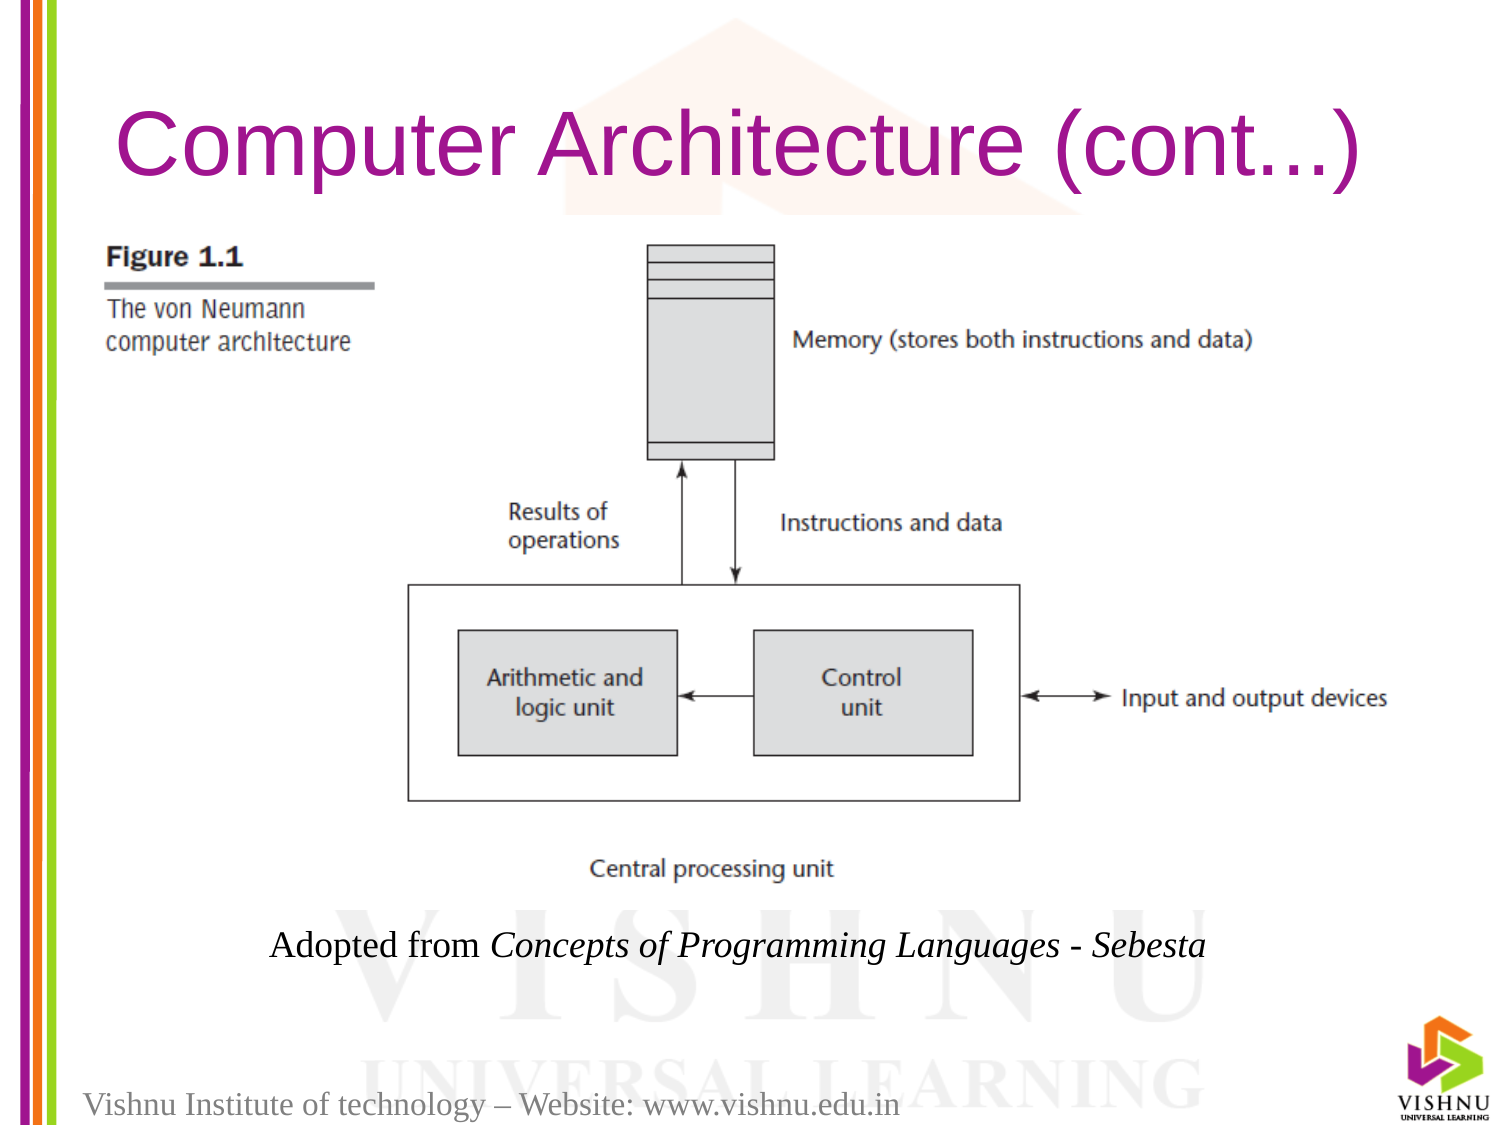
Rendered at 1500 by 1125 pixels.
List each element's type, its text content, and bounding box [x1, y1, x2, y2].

title Computer Architecture (cont...) [99, 45, 1425, 233]
picture [92, 215, 1408, 910]
picture [1387, 1012, 1500, 1125]
text_box Adopted from Concepts of Programming Languages - Sebesta [254, 919, 1223, 973]
